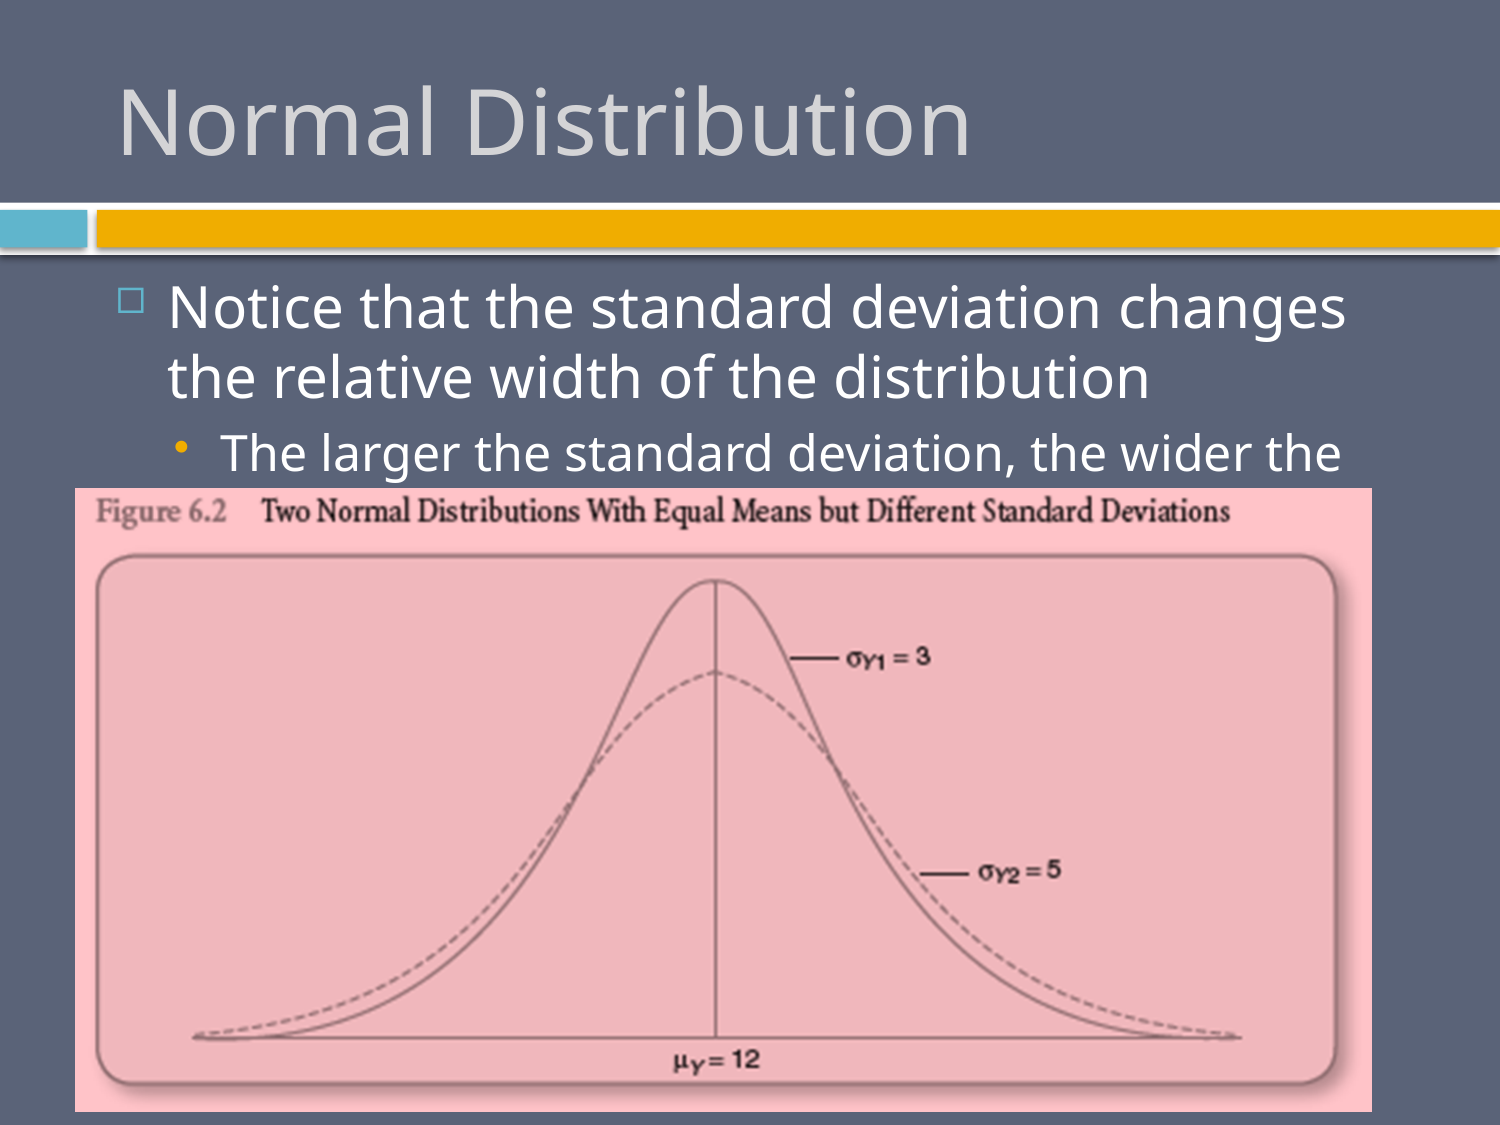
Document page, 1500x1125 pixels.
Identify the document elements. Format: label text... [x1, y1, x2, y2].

list Notice that the standard deviation changes the relative width of the distribution The larger the standard deviation, the wider the curve [100, 262, 1439, 1001]
title Normal Distribution [100, 37, 1439, 201]
picture [74, 488, 1372, 1113]
